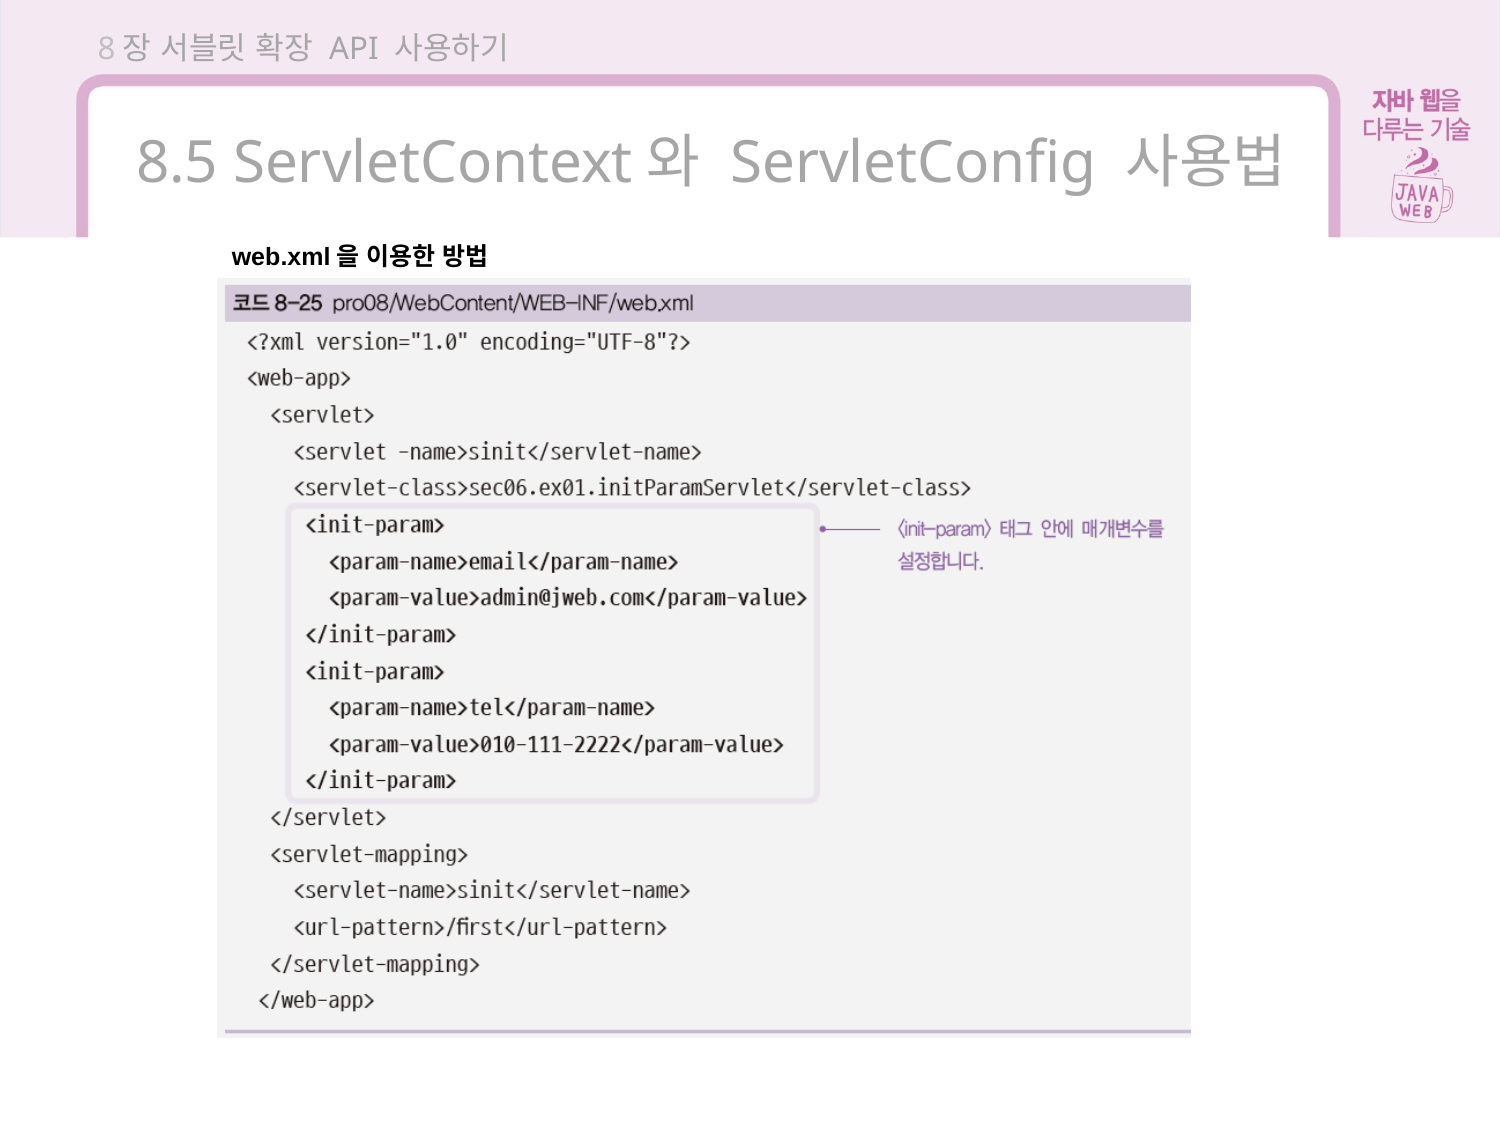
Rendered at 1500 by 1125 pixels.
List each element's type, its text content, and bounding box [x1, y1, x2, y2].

text_box 8.5 ServletContext와 ServletConfig 사용법 [82, 117, 1340, 202]
picture [0, 0, 1500, 1125]
text_box web.xml을 이용한 방법 [217, 233, 974, 278]
text_box 8장 서블릿 확장 API 사용하기 [82, 0, 1133, 74]
